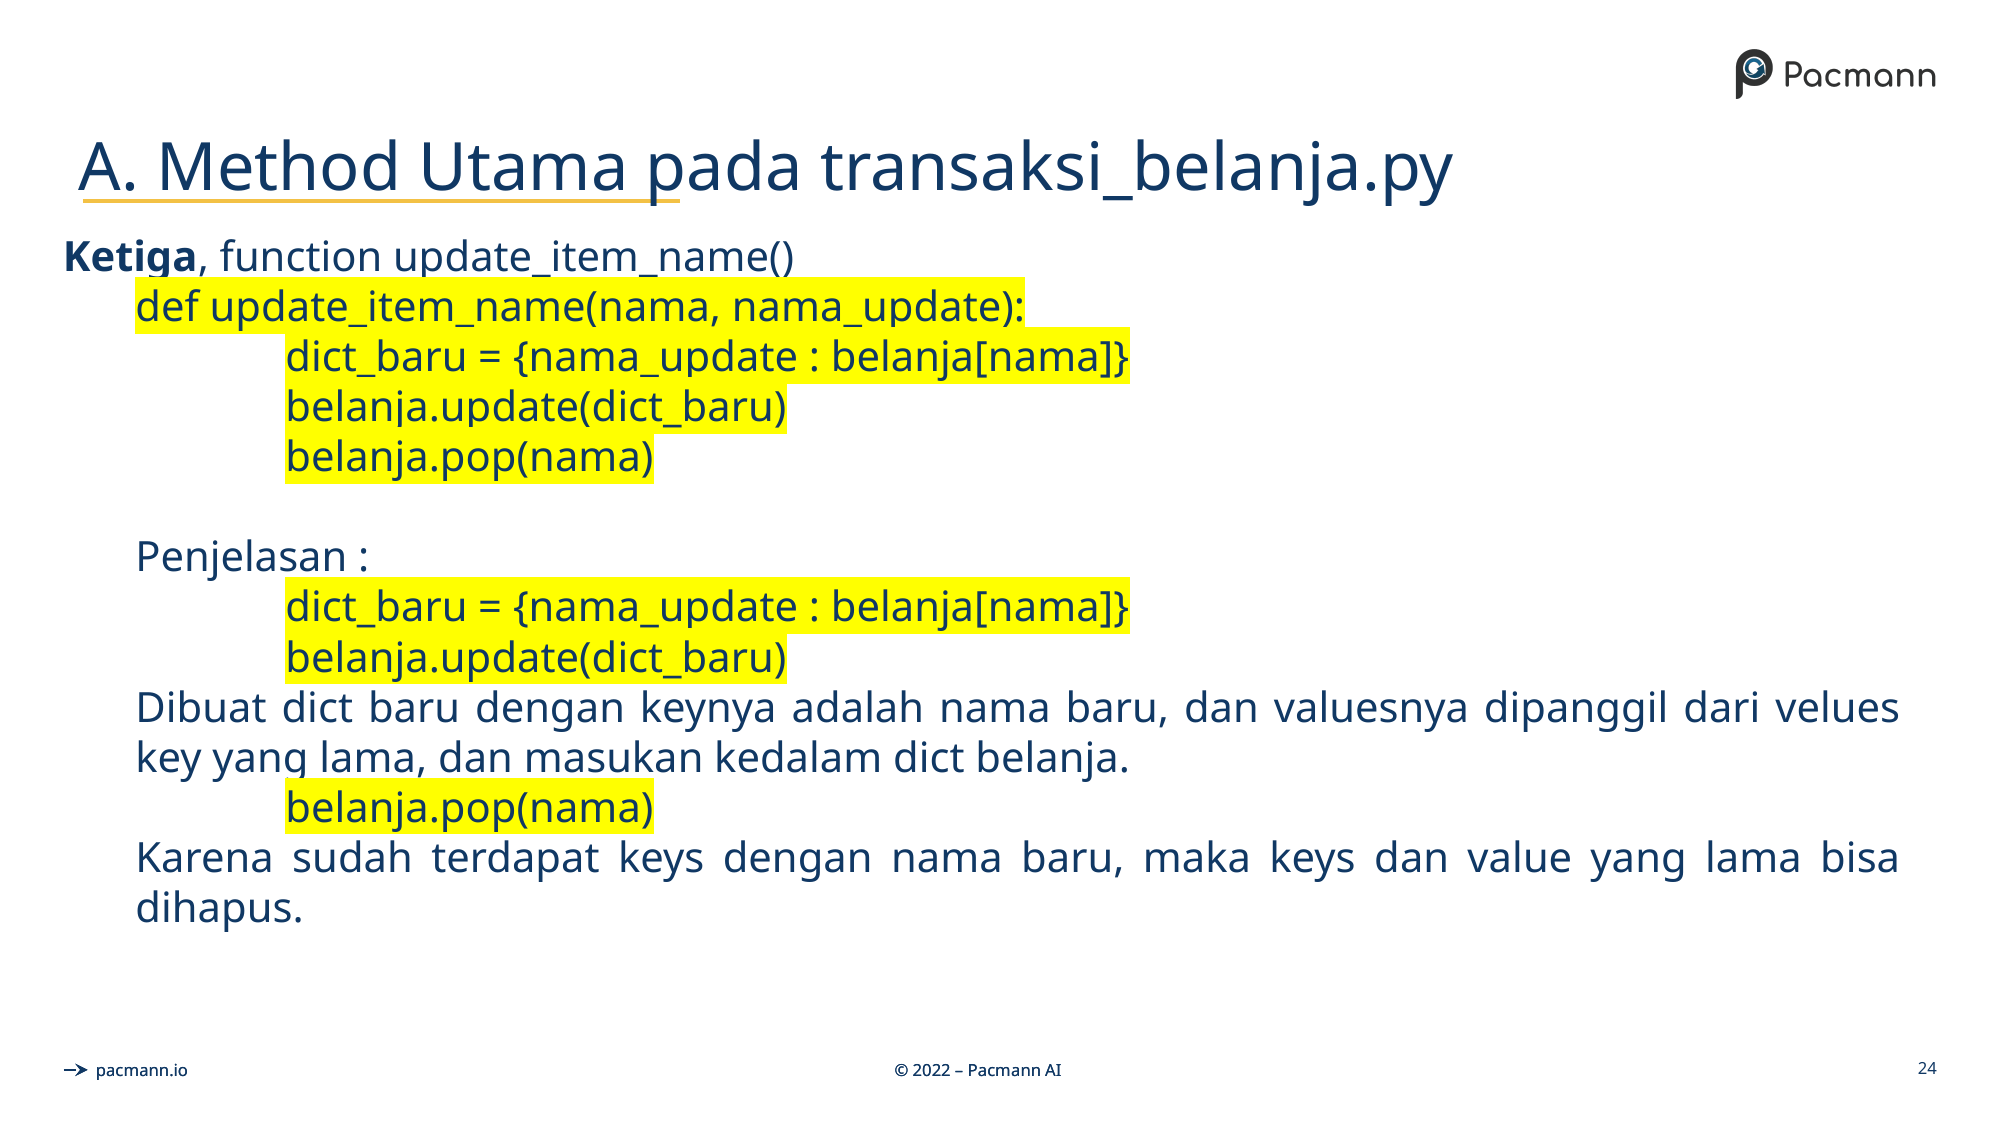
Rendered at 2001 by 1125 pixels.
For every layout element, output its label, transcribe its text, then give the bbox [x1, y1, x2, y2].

title A. Method Utama pada transaksi_belanja.py [63, 59, 1952, 278]
picture [1707, 36, 1966, 112]
text_box Ketiga, function update_item_name() def update_item_name(nama, nama_update): dict_baru = {nama_update : belanja[nama]} belanja.update(dict_baru) belanja.pop(nama) Penjelasan : dict_baru = {nama_update : belanja[nama]} belanja.update(dict_baru) Dibuat dict baru dengan keynya adalah nama baru, dan valuesnya dipanggil dari velues key yang lama, dan masukan kedalam dict belanja. belanja.pop(nama) Karena sudah terdapat keys dengan nama baru, maka keys dan value yang lama bisa dihapus. [48, 222, 1917, 1038]
